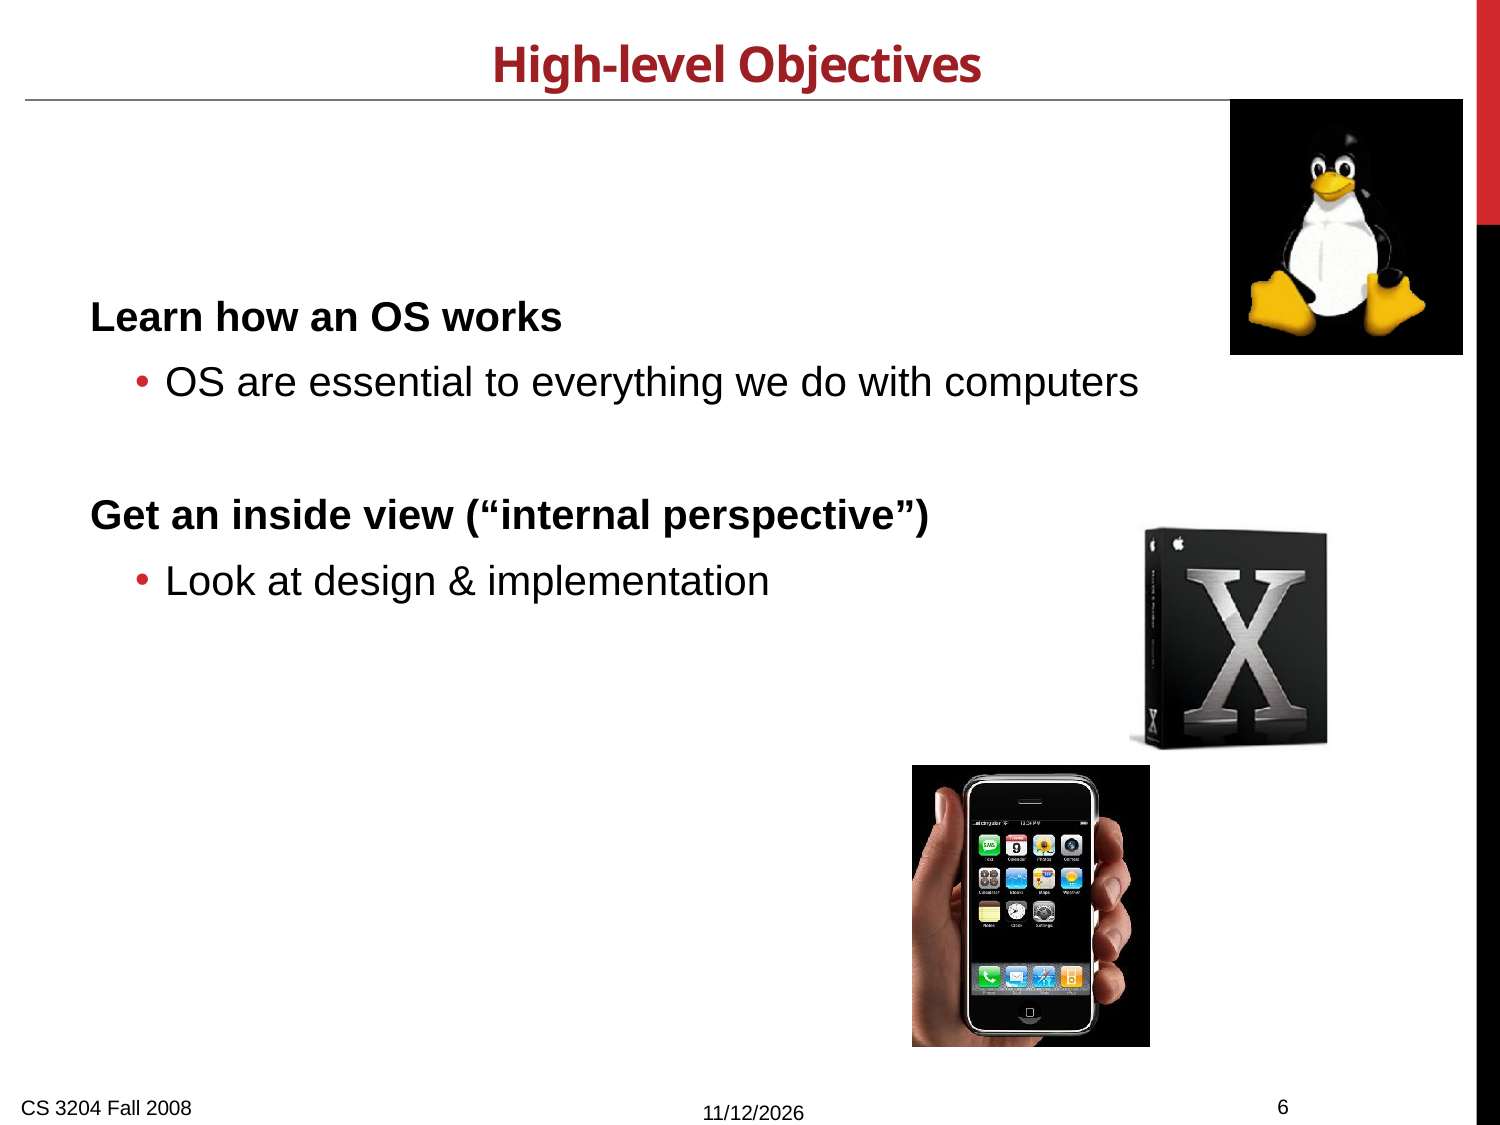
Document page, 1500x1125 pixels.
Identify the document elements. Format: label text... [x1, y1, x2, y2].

picture [1128, 523, 1333, 752]
picture [1230, 99, 1463, 356]
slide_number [687, 1087, 1250, 1125]
list Learn how an OS works OS are essential to everything we do with computers Get an inside view (“internal perspective”) Look at design & implementation [75, 287, 1325, 1005]
picture [911, 765, 1150, 1048]
footer CS 3204 Fall 2008 [5, 1087, 569, 1125]
slide_number 6 [1262, 1087, 1479, 1125]
title High-level Objectives [12, 25, 1463, 100]
